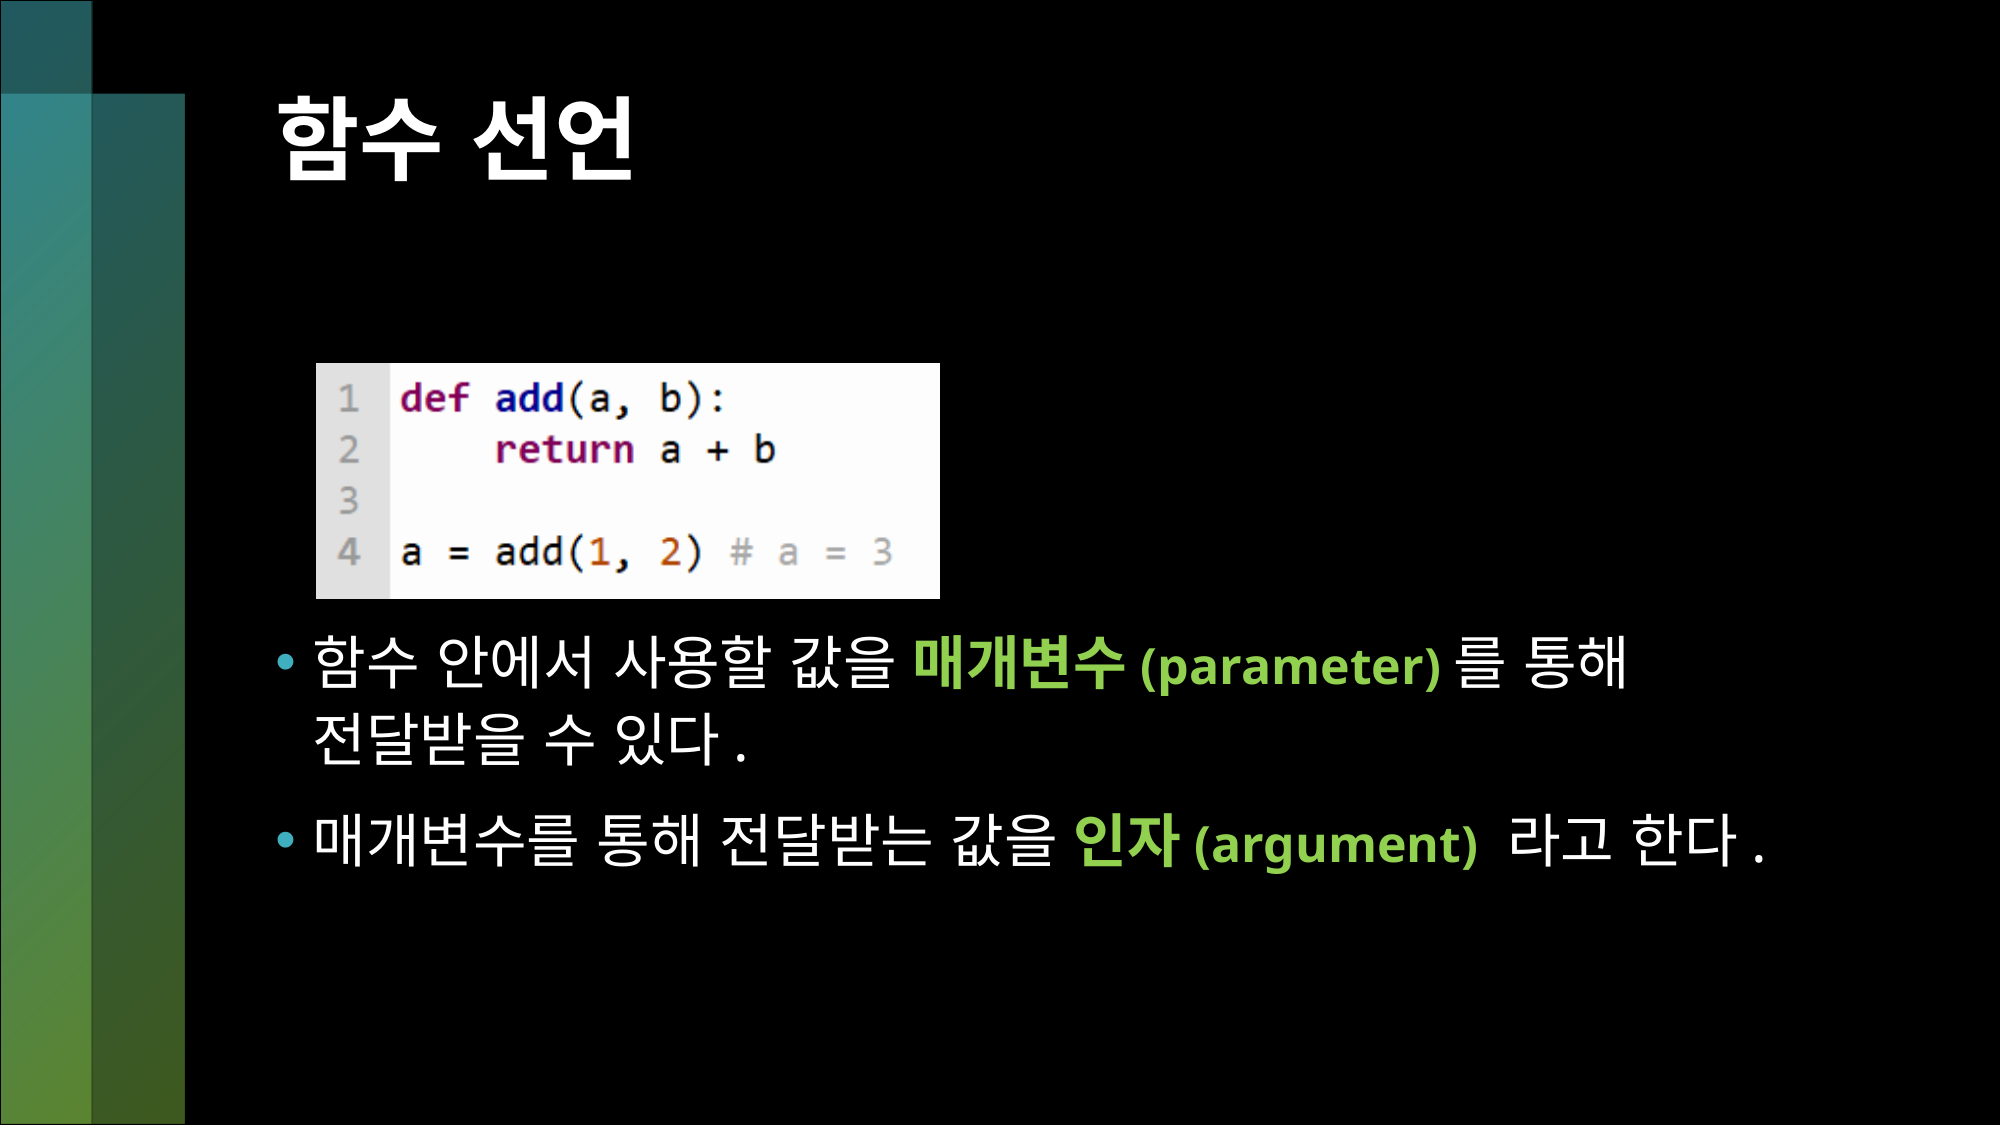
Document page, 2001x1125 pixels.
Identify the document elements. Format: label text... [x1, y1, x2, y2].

title 함수 선언 [260, 74, 1817, 312]
list 함수 안에서 사용할 값을 매개변수(parameter)를 통해 전달받을 수 있다. 매개변수를 통해 전달받는 값을 인자(argument) 라고 한다. [260, 312, 1874, 1000]
picture [315, 363, 940, 599]
